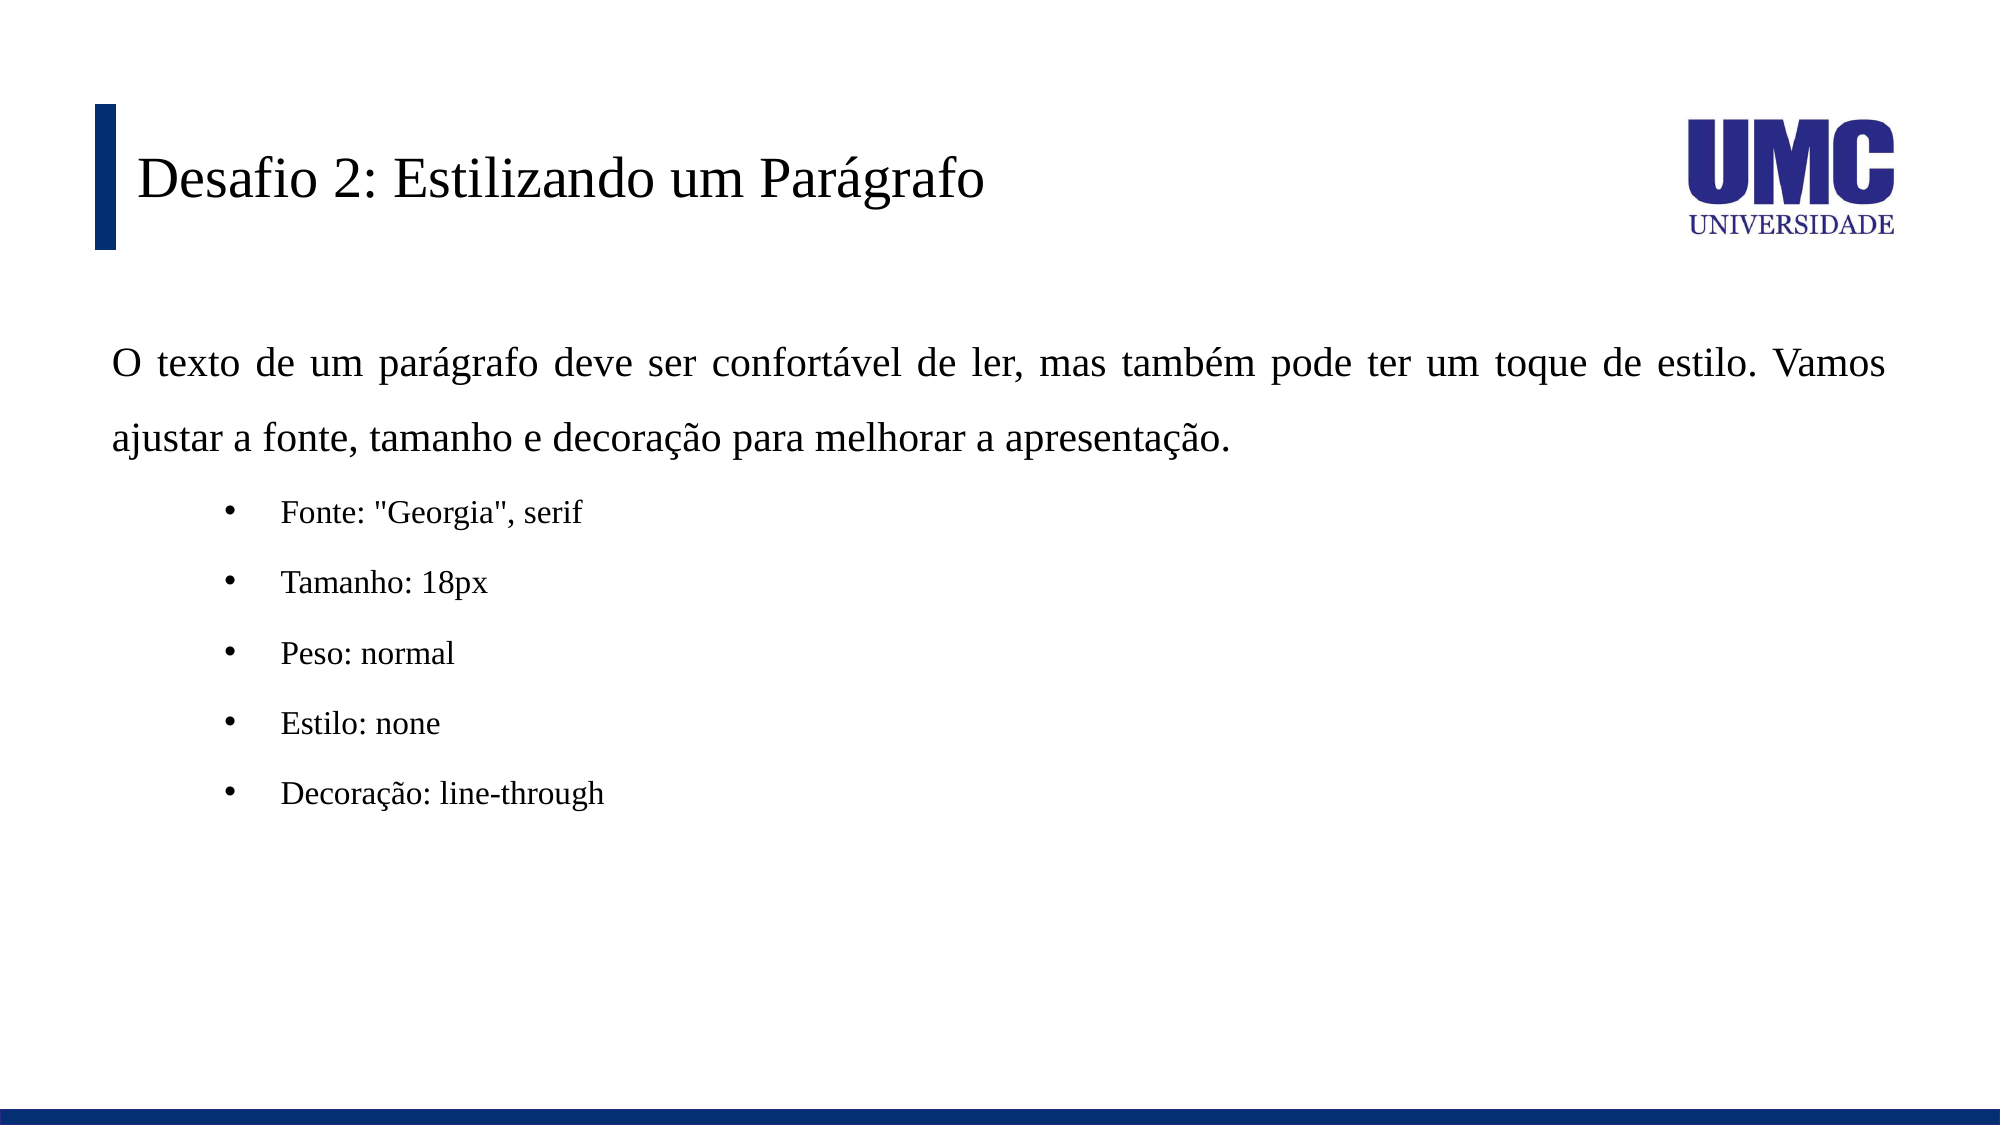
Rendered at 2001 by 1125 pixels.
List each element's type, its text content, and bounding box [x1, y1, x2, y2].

title Desafio 2: Estilizando um Parágrafo [122, 140, 1667, 214]
picture [1686, 117, 1896, 237]
list O texto de um parágrafo deve ser confortável de ler, mas também pode ter um toque de estilo. Vamos ajustar a fonte, tamanho e decoração para melhorar a apresentação. Fonte: "Georgia", serif Tamanho: 18px Peso: normal Estilo: none Decoração: line-through [97, 302, 1903, 1017]
picture [95, 104, 116, 250]
picture [1, 1110, 1999, 1124]
